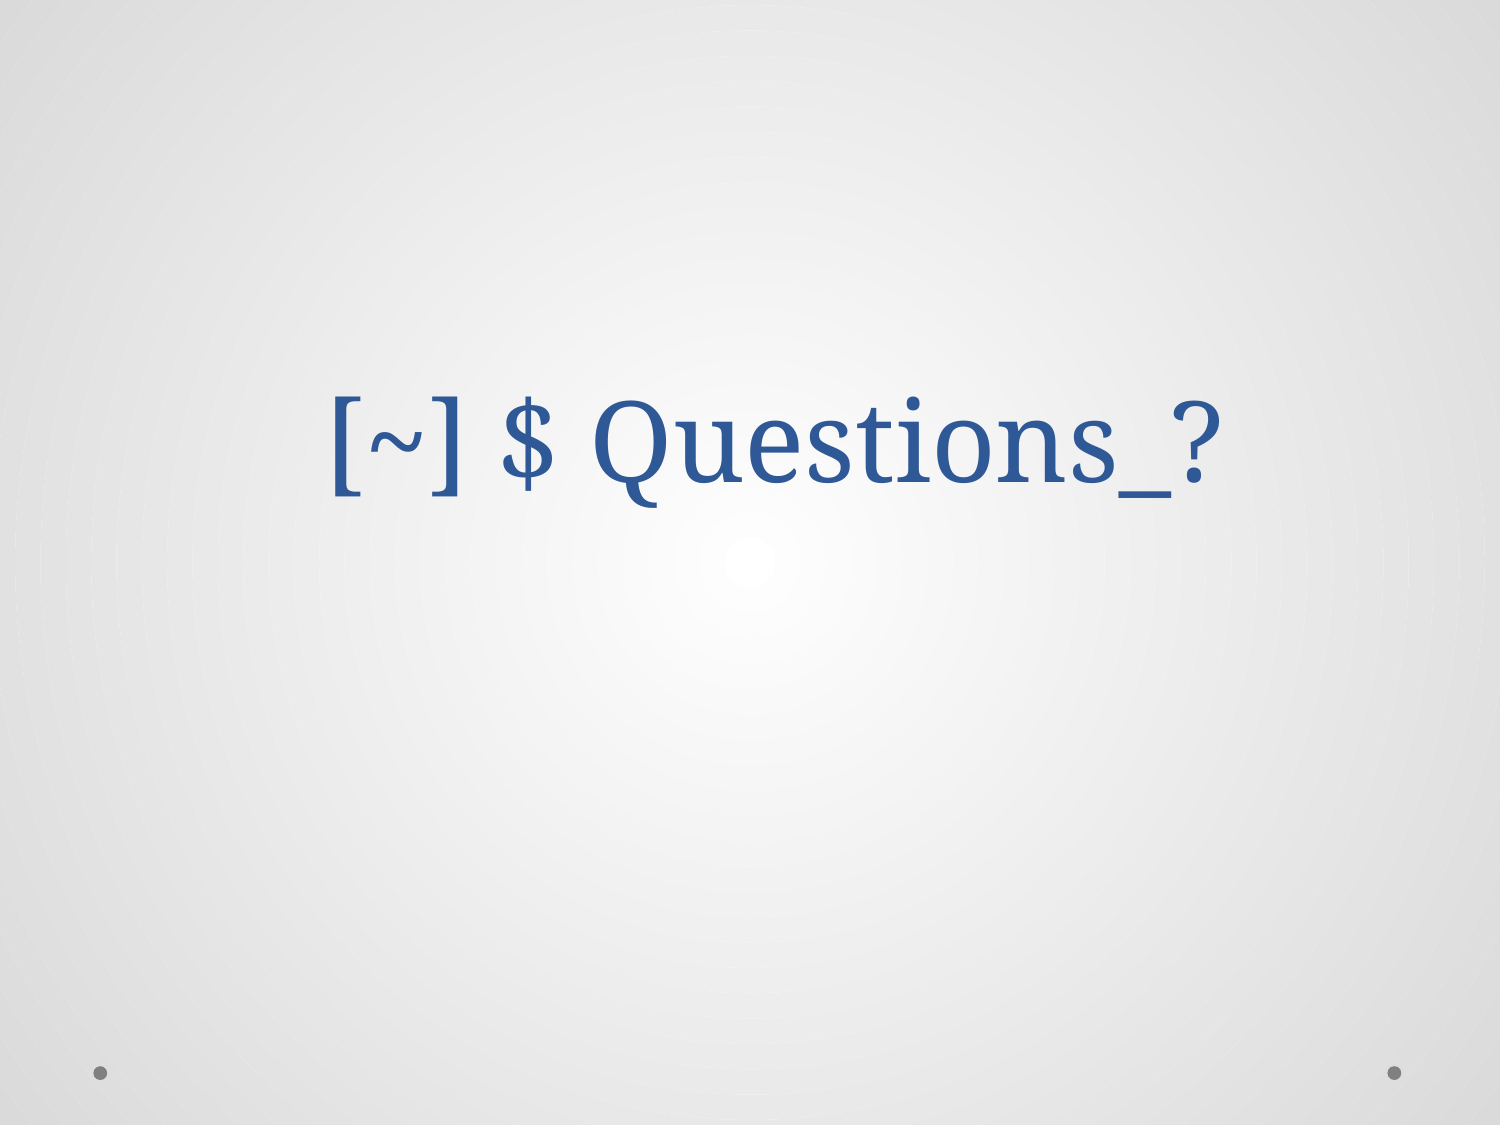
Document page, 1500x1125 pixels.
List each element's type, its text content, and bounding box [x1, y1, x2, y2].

title [~] $ Questions_? [99, 249, 1450, 513]
